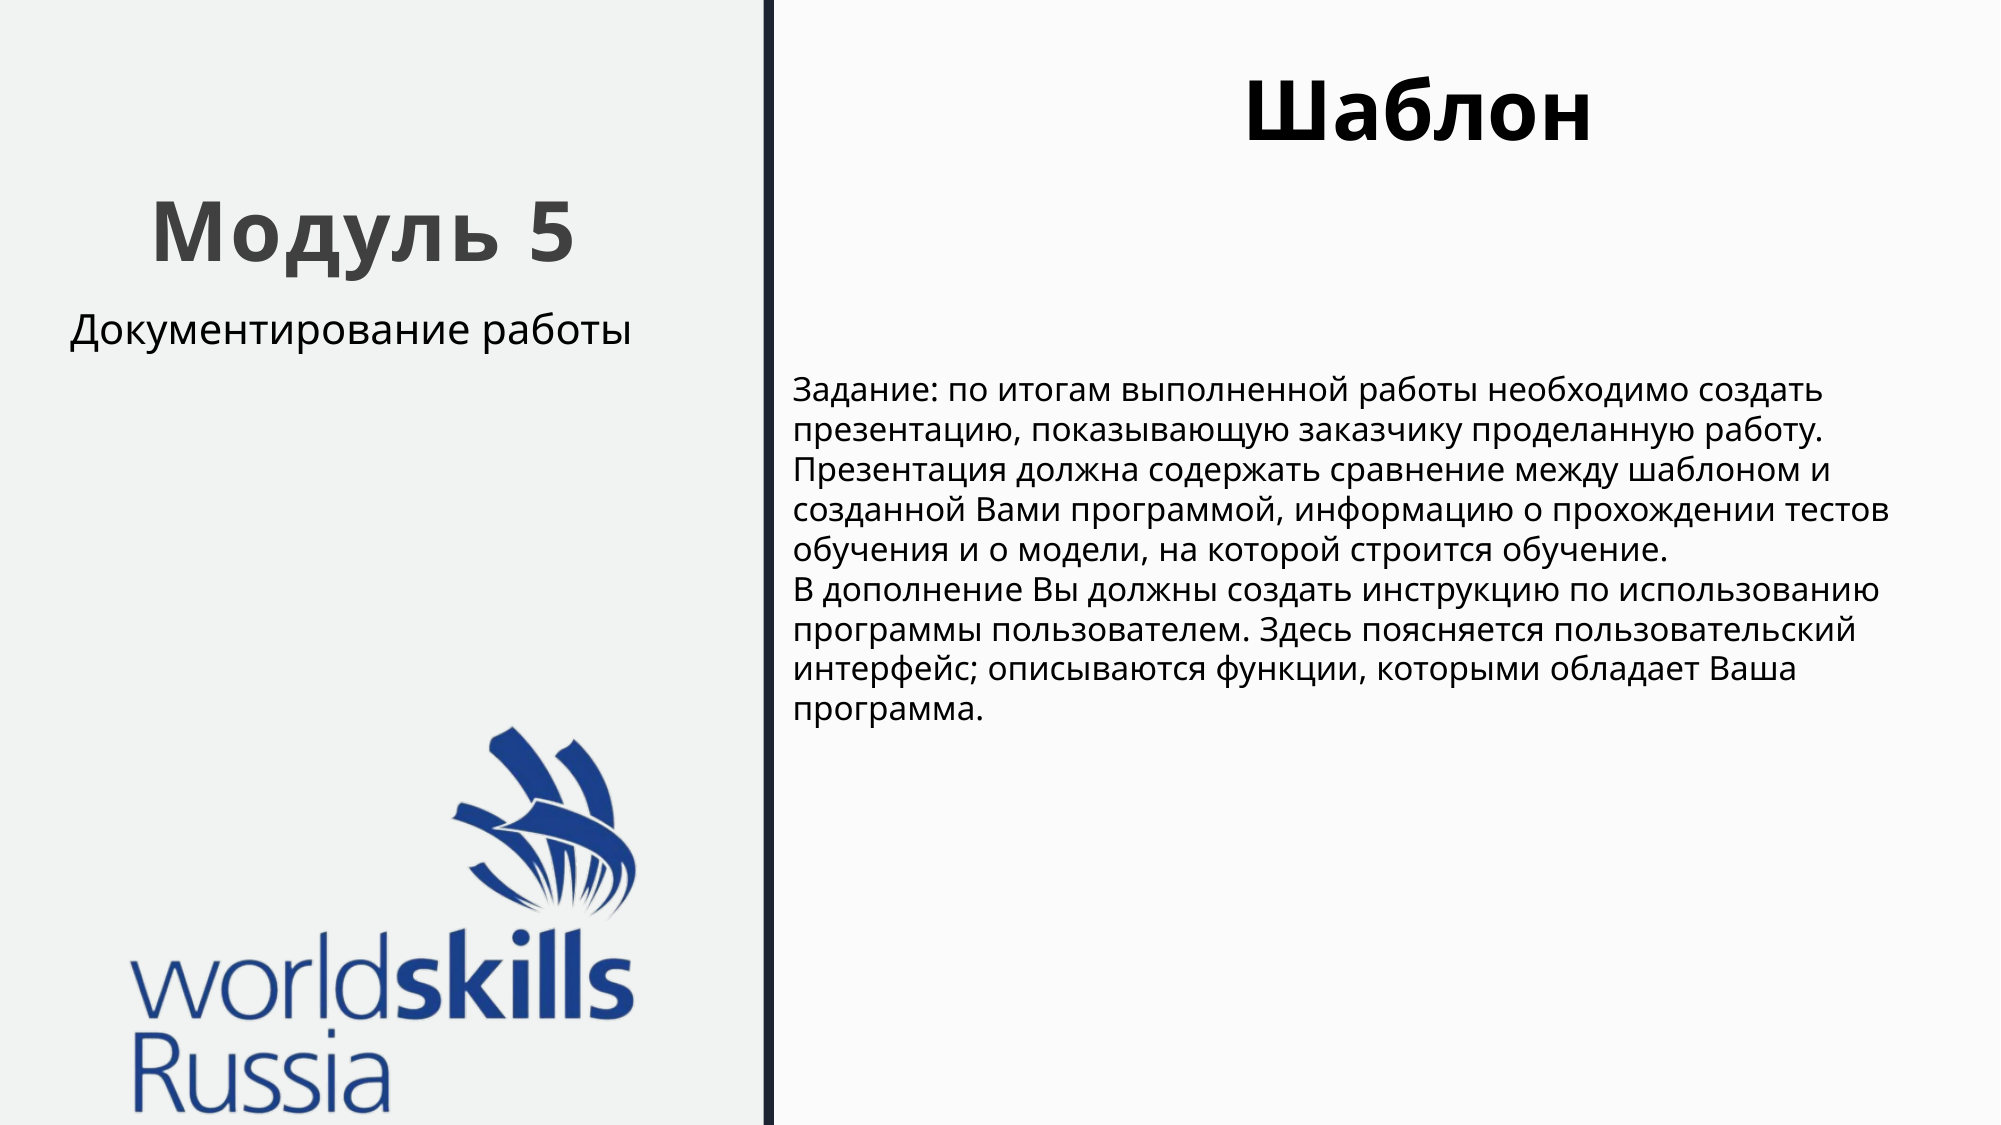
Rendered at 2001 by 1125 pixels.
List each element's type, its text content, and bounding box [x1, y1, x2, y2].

text_box Задание: по итогам выполненной работы необходимо создать презентацию, показывающую заказчику проделанную работу. Презентация должна содержать сравнение между шаблоном и созданной Вами программой, информацию о прохождении тестов обучения и о модели, на которой строится обучение. В дополнение Вы должны создать инструкцию по использованию программы пользователем. Здесь поясняется пользовательский интерфейс; описываются функции, которыми обладает Ваша программа. [777, 360, 2000, 735]
text_box Шаблон [918, 49, 1919, 165]
text_box Документирование работы [0, 295, 714, 360]
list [39, 705, 733, 1125]
title Модуль 5 [131, 0, 756, 426]
